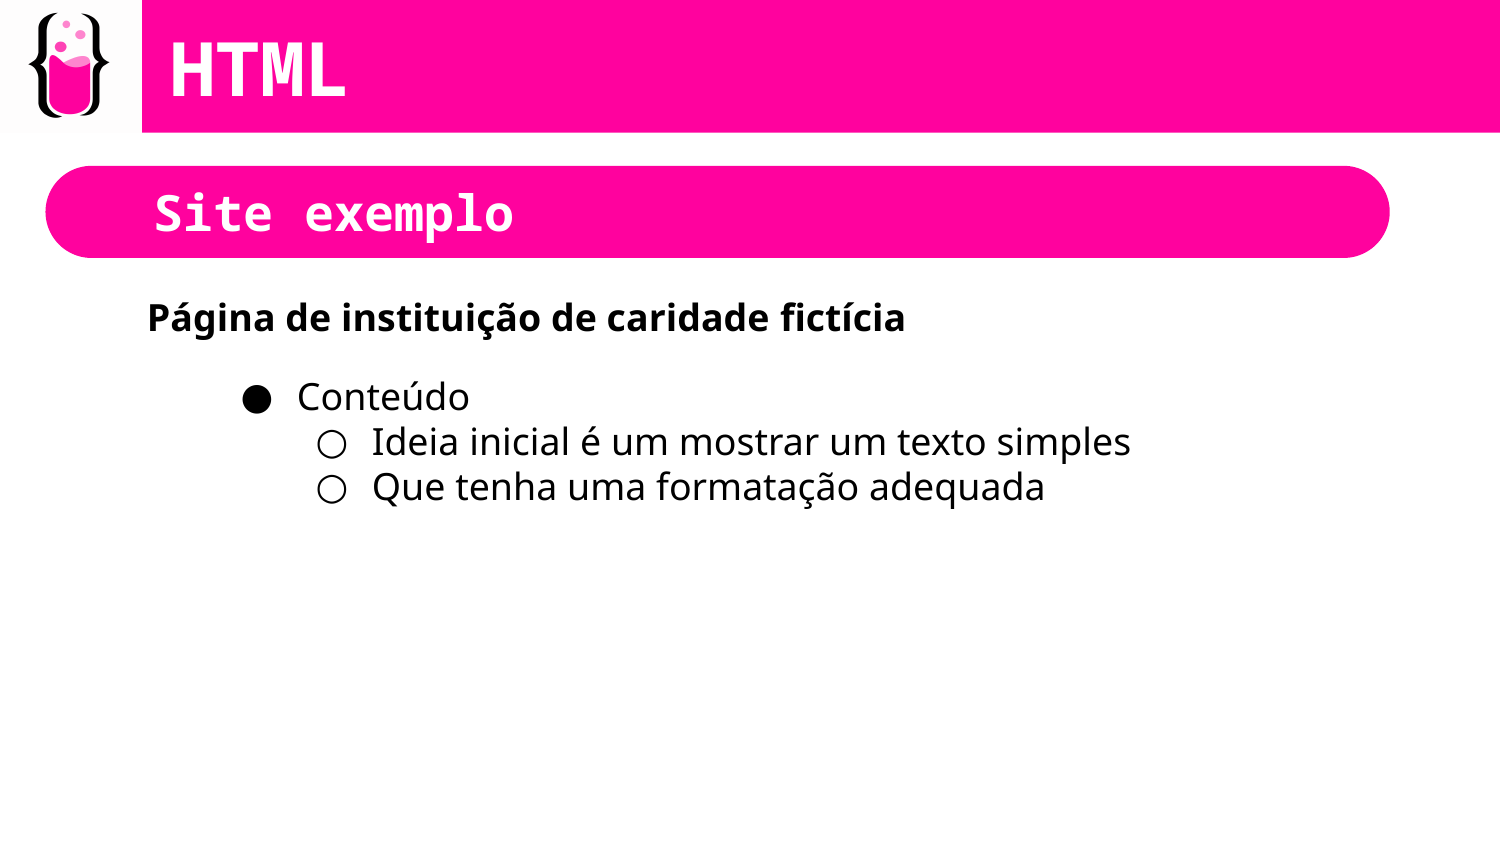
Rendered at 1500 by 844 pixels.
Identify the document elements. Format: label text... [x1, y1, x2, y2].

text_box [0, 0, 1500, 133]
text_box Página de instituição de caridade fictícia Conteúdo Ideia inicial é um mostrar um texto simples Que tenha uma formatação adequada [131, 279, 1369, 515]
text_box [45, 165, 1390, 259]
